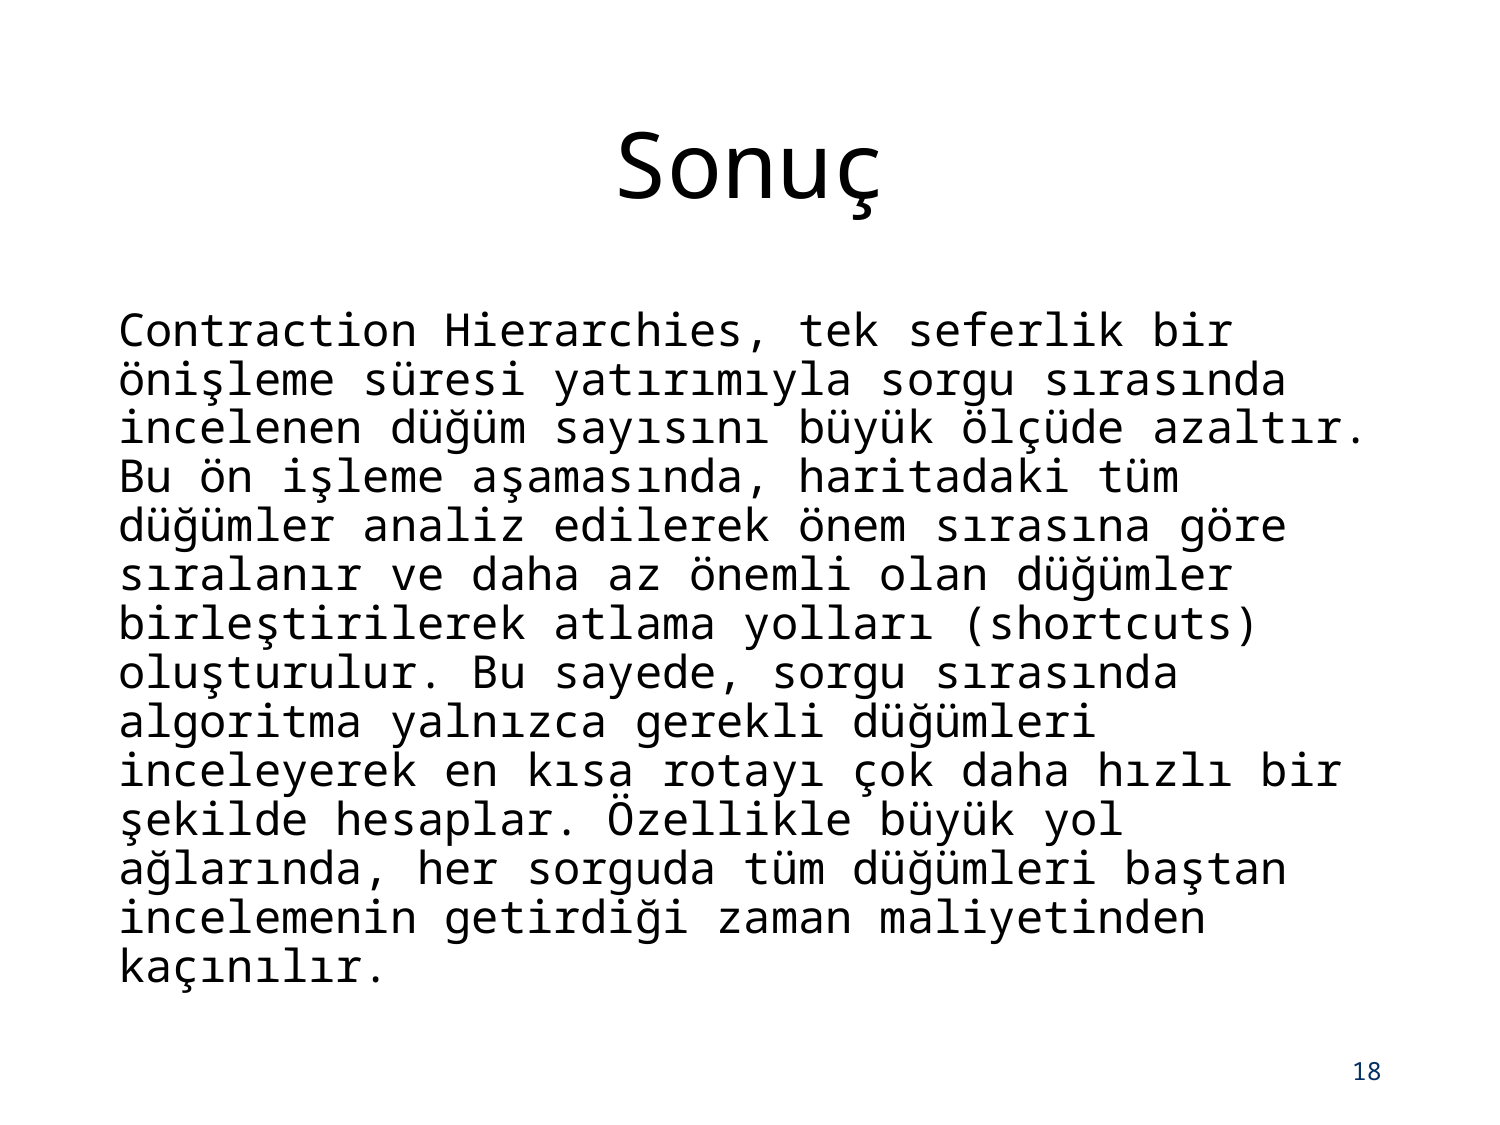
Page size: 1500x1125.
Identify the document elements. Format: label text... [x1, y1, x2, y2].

slide_number 18 [1059, 1042, 1397, 1103]
title Sonuç [103, 59, 1397, 278]
list Contraction Hierarchies, tek seferlik bir önişleme süresi yatırımıyla sorgu sırasında incelenen düğüm sayısını büyük ölçüde azaltır. Bu ön işleme aşamasında, haritadaki tüm düğümler analiz edilerek önem sırasına göre sıralanır ve daha az önemli olan düğümler birleştirilerek atlama yolları (shortcuts) oluşturulur. Bu sayede, sorgu sırasında algoritma yalnızca gerekli düğümleri inceleyerek en kısa rotayı çok daha hızlı bir şekilde hesaplar. Özellikle büyük yol ağlarında, her sorguda tüm düğümleri baştan incelemenin getirdiği zaman maliyetinden kaçınılır. [103, 299, 1397, 1014]
